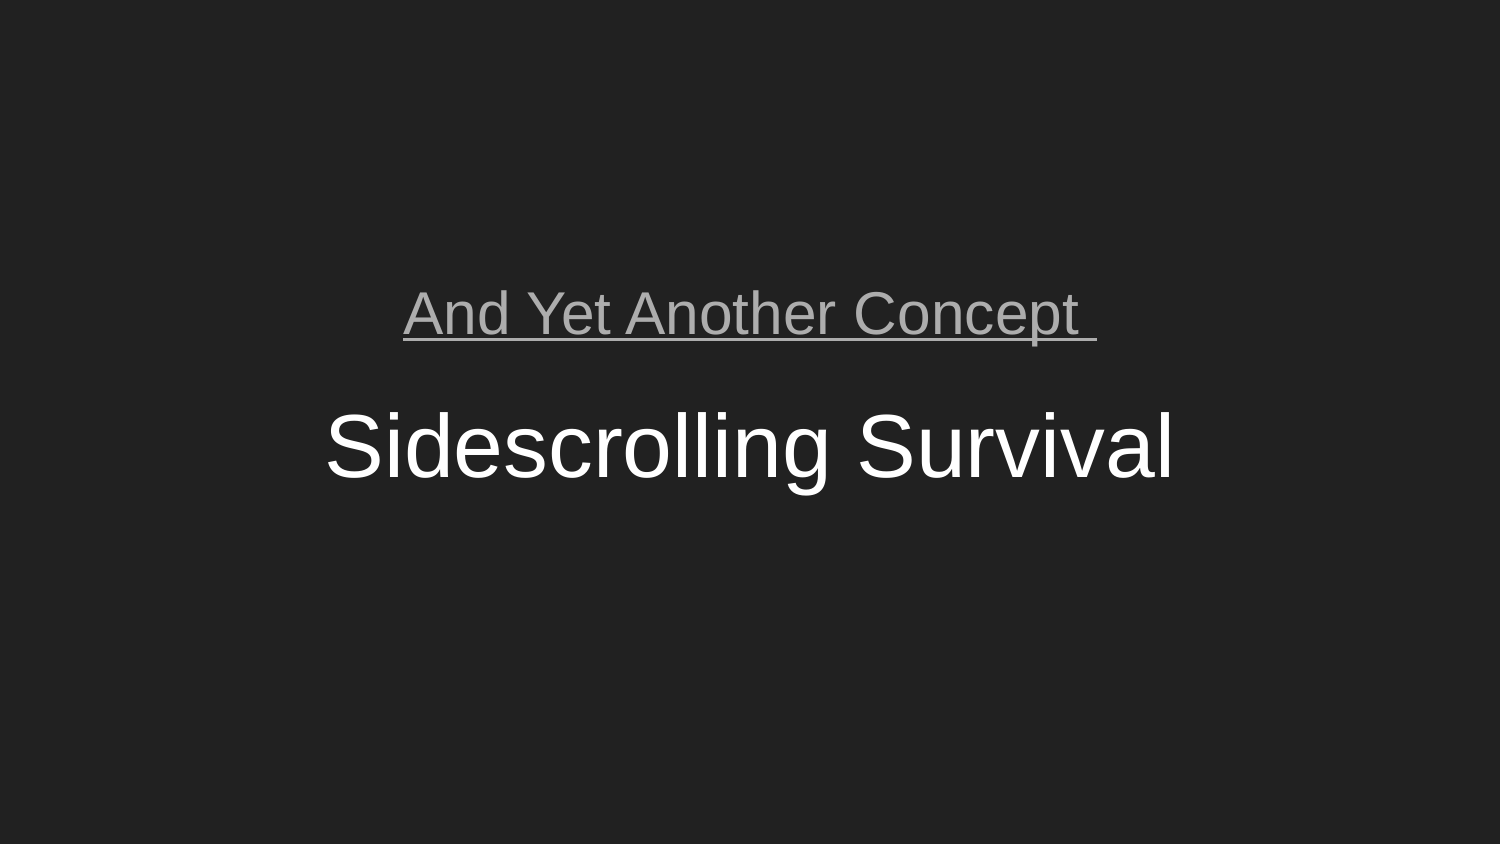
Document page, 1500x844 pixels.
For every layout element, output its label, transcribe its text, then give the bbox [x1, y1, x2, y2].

list And Yet Another Concept Sidescrolling Survival [51, 248, 1449, 750]
